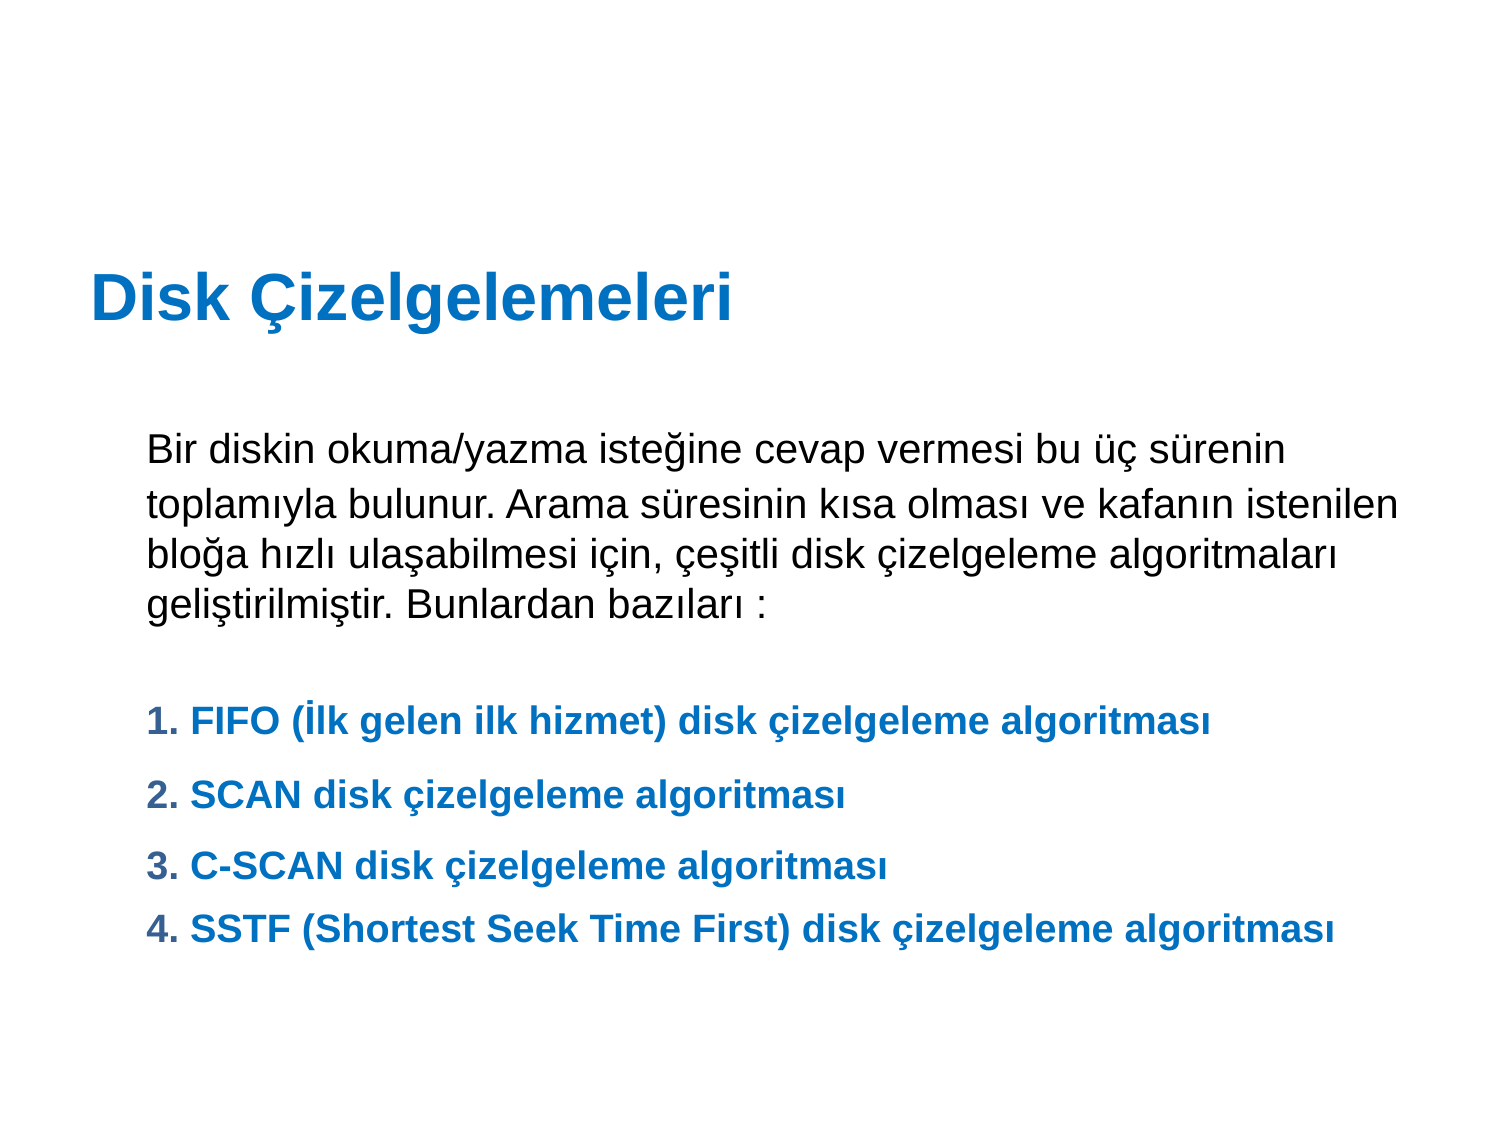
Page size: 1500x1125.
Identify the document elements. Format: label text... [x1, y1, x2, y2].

list Disk Çizelgelemeleri Bir diskin okuma/yazma isteğine cevap vermesi bu üç sürenin toplamıyla bulunur. Arama süresinin kısa olması ve kafanın istenilen bloğa hızlı ulaşabilmesi için, çeşitli disk çizelgeleme algoritmaları geliştirilmiştir. Bunlardan bazıları : 1. FIFO (İlk gelen ilk hizmet) disk çizelgeleme algoritması 2. SCAN disk çizelgeleme algoritması 3. C-SCAN disk çizelgeleme algoritması 4. SSTF (Shortest Seek Time First) disk çizelgeleme algoritması [75, 246, 1427, 1021]
